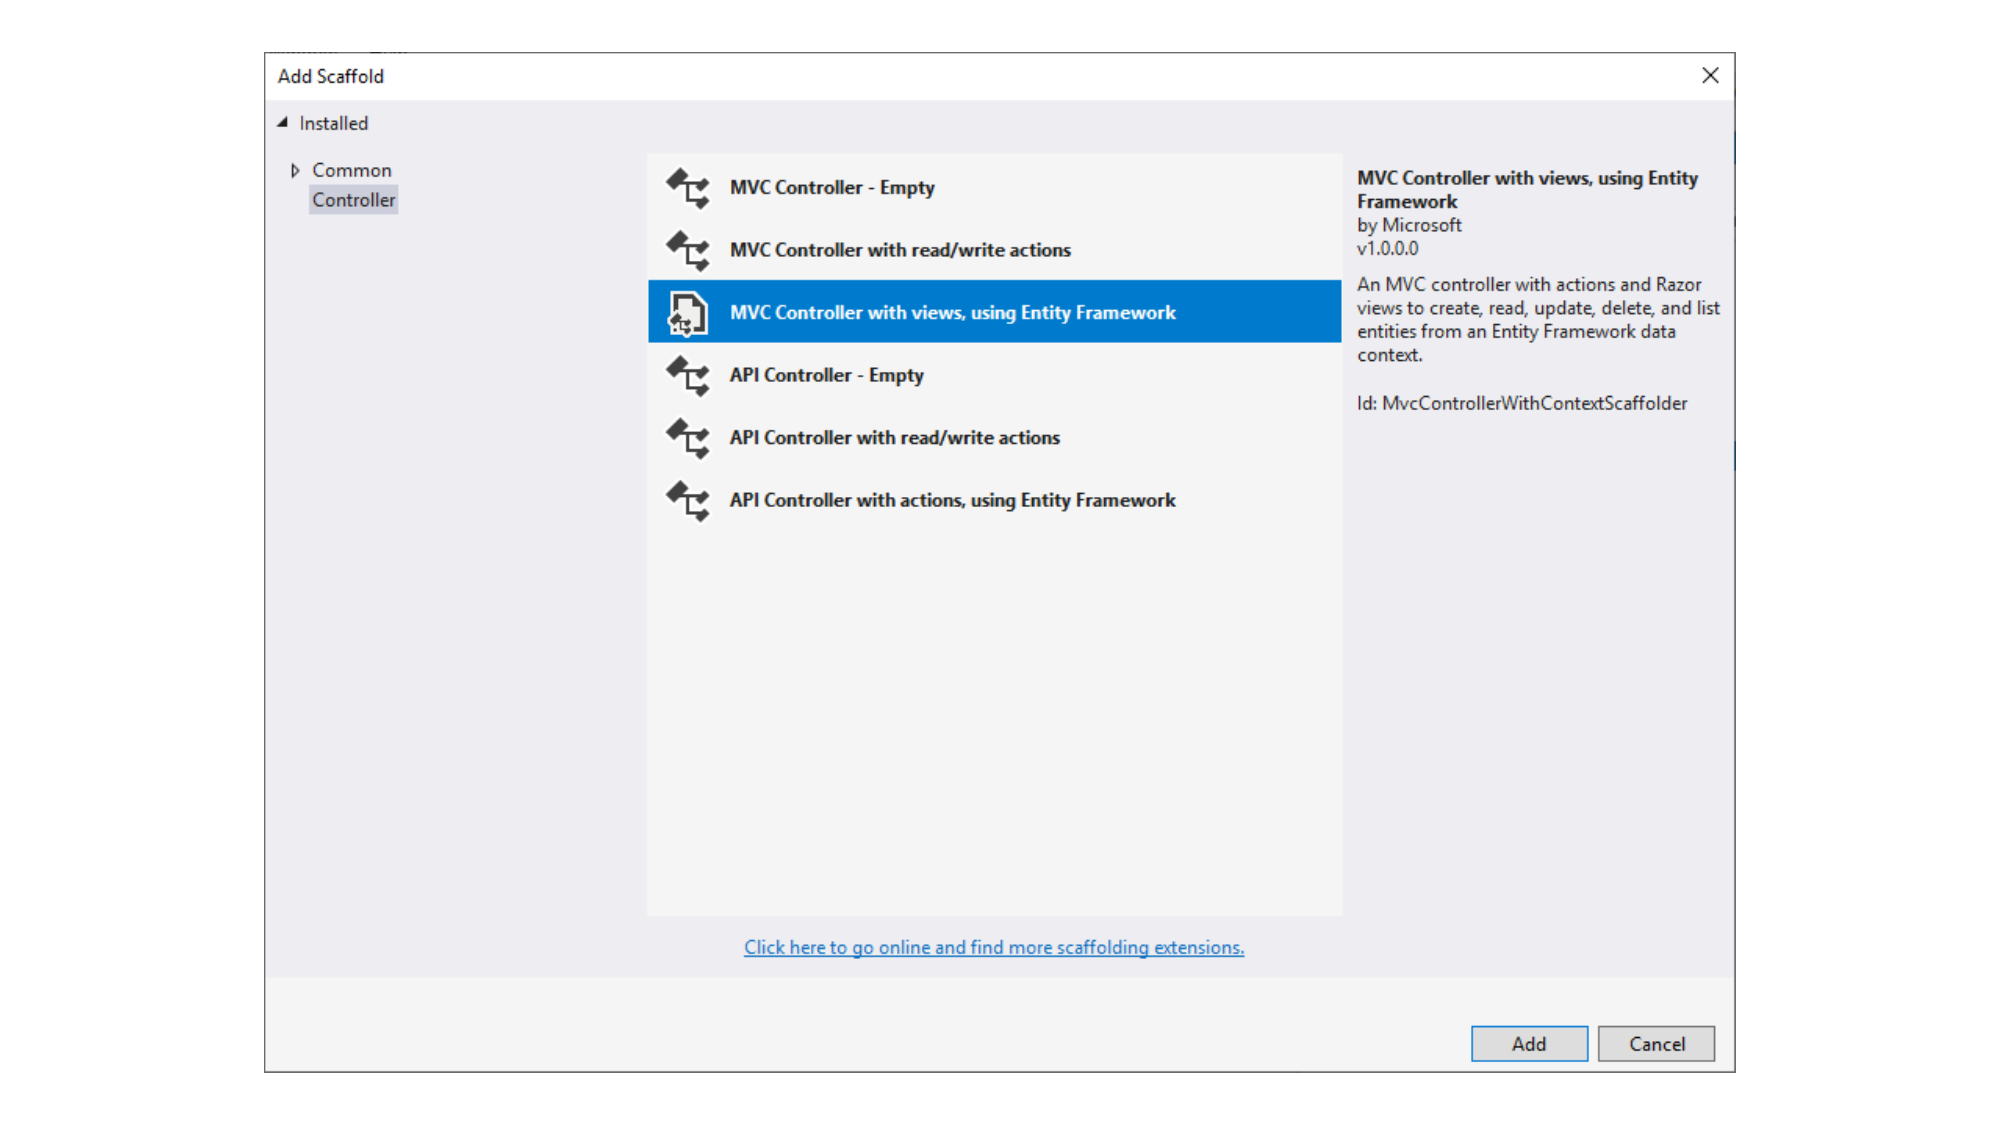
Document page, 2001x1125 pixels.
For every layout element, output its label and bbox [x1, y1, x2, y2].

picture [264, 52, 1736, 1073]
